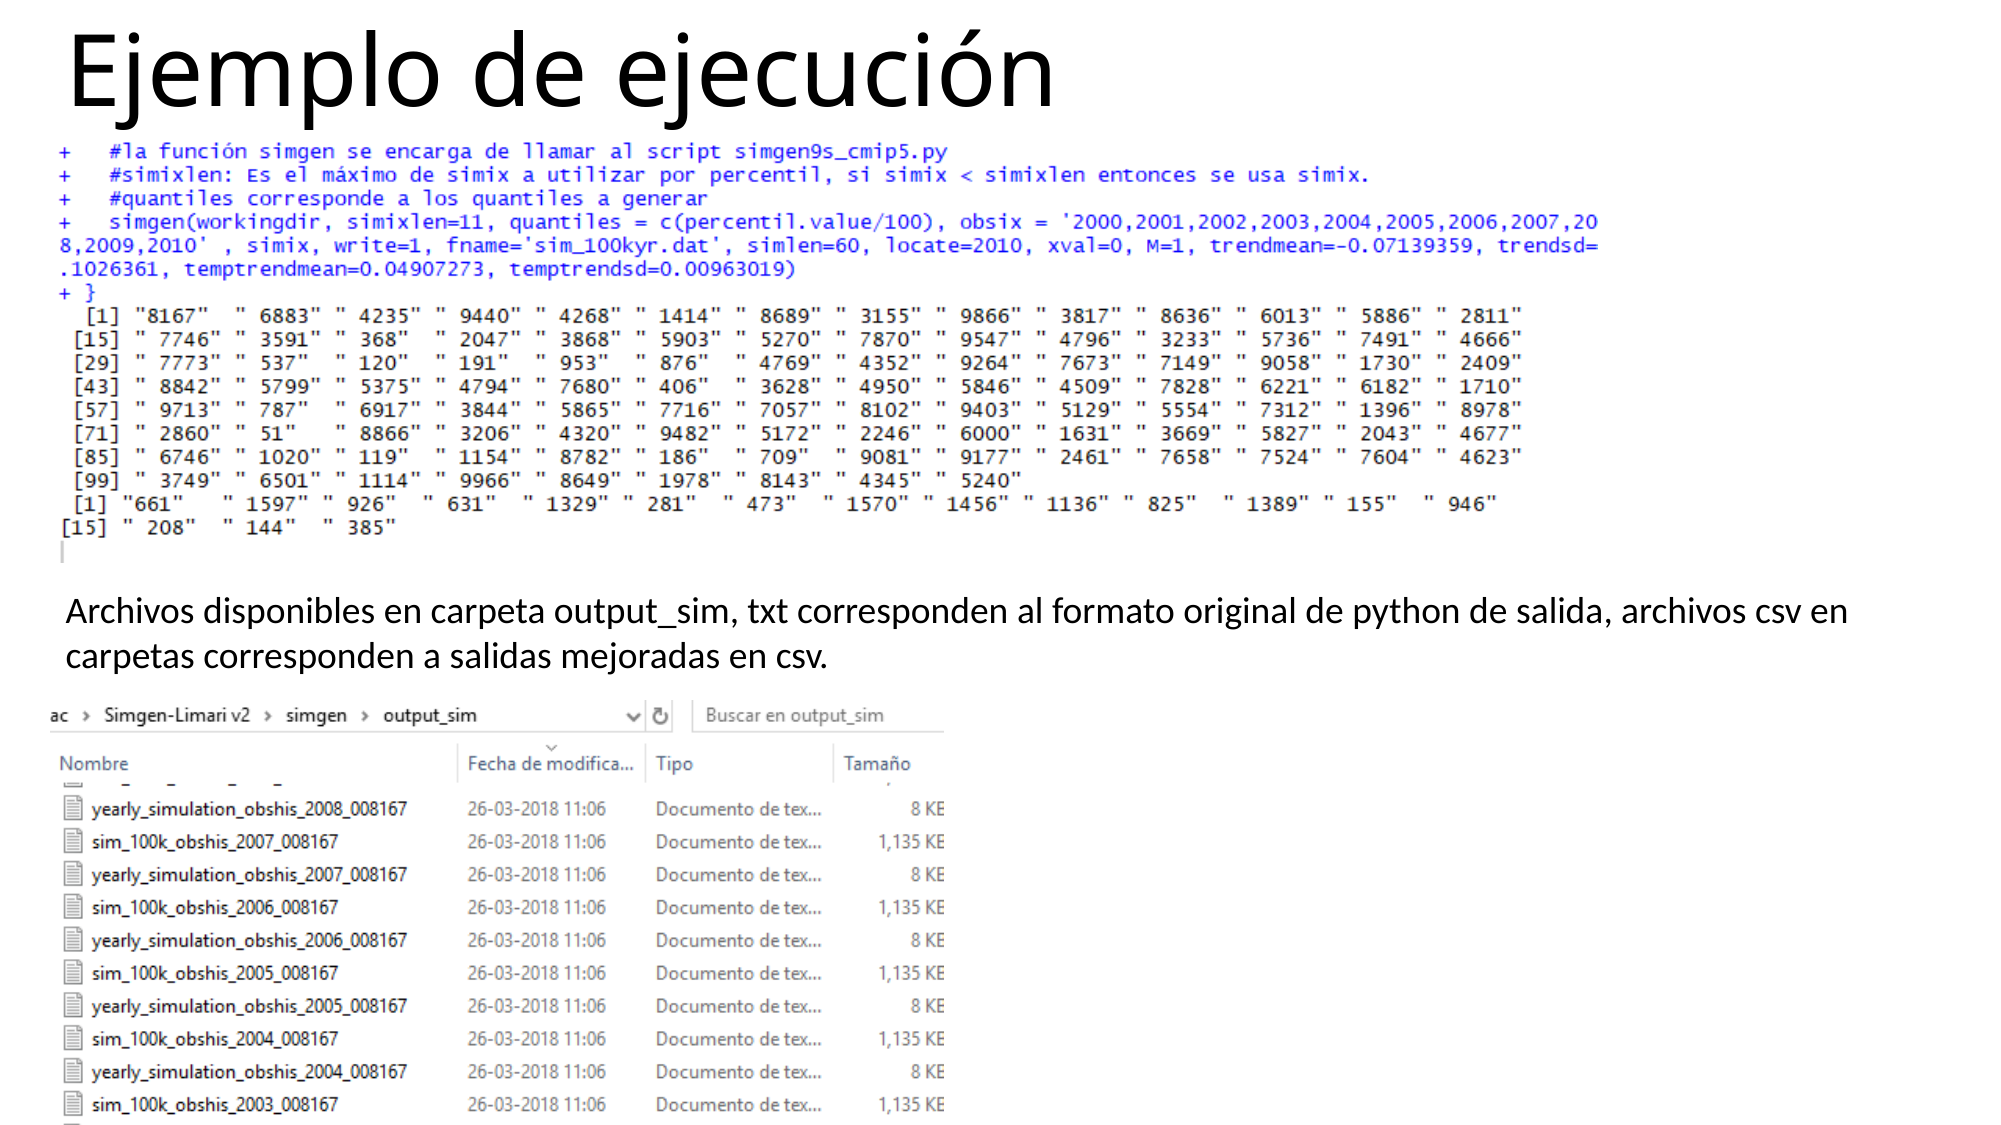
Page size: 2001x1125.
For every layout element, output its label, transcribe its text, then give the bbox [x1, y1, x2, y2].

text_box Archivos disponibles en carpeta output_sim, txt corresponden al formato original de python de salida, archivos csv en carpetas corresponden a salidas mejoradas en csv. [50, 578, 1972, 683]
picture [50, 135, 1598, 563]
title Ejemplo de ejecución [50, 0, 1972, 136]
picture [50, 700, 944, 1125]
